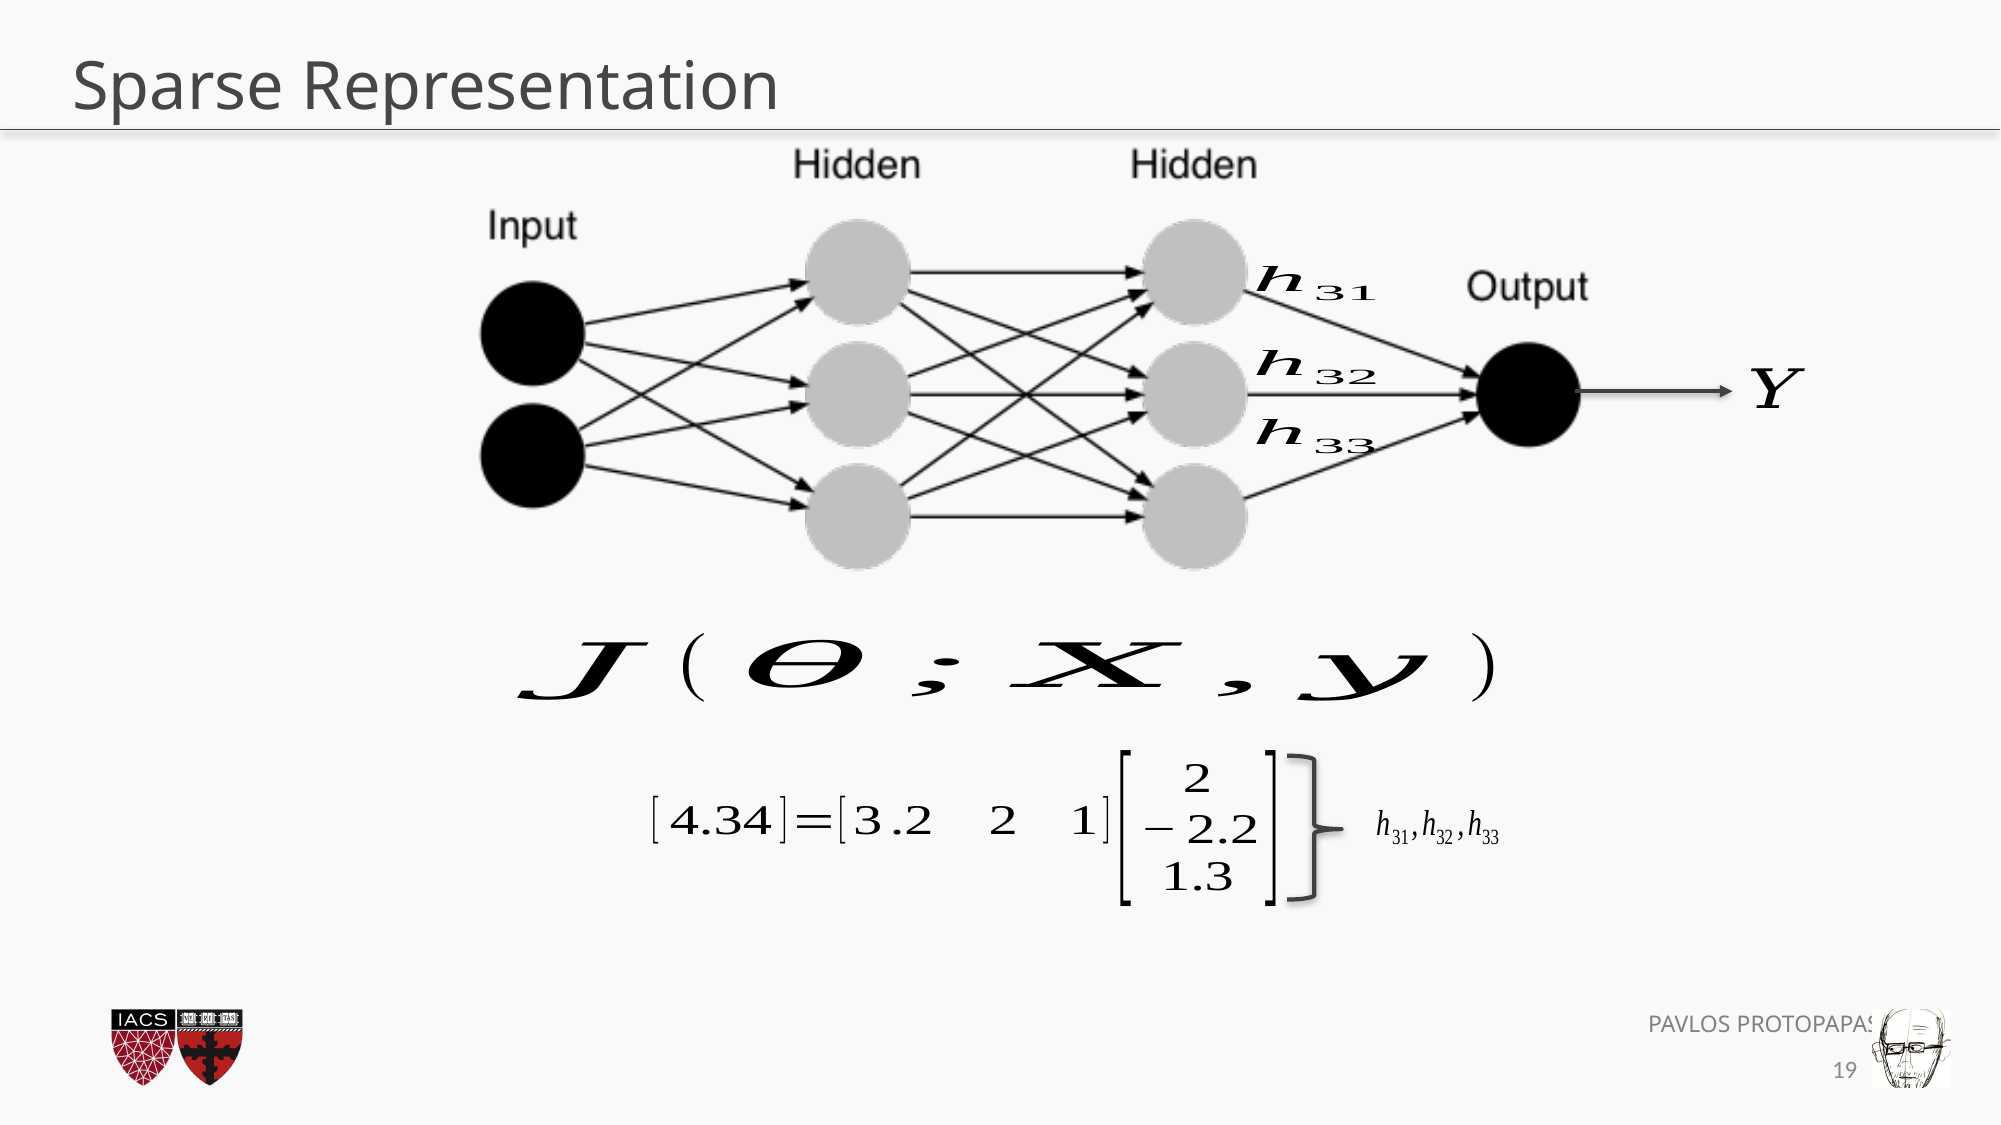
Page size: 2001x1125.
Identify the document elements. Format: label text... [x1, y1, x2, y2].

picture [109, 1009, 243, 1086]
text_box [1287, 753, 1344, 902]
picture [422, 98, 1640, 628]
slide_number 19 [1405, 1038, 1873, 1099]
title Sparse Representation [57, 35, 1943, 162]
picture [1872, 1009, 1951, 1088]
